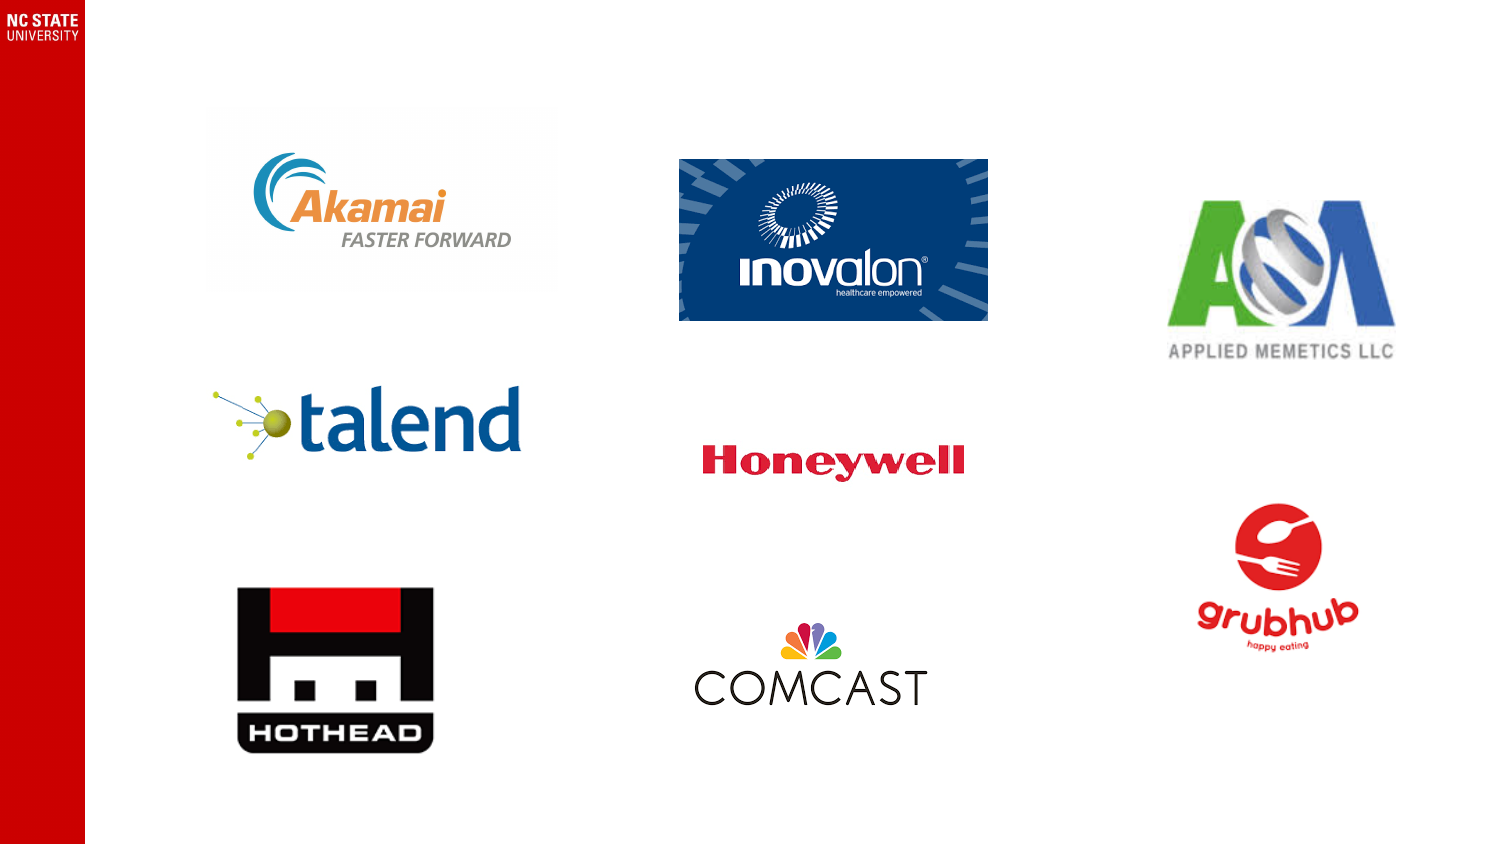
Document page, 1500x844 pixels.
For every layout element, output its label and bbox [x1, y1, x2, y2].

picture [206, 106, 558, 292]
picture [679, 159, 989, 321]
picture [703, 359, 964, 568]
picture [0, 0, 85, 844]
picture [191, 354, 553, 484]
picture [224, 574, 453, 768]
picture [1114, 476, 1444, 679]
picture [656, 583, 966, 745]
picture [1167, 200, 1396, 361]
